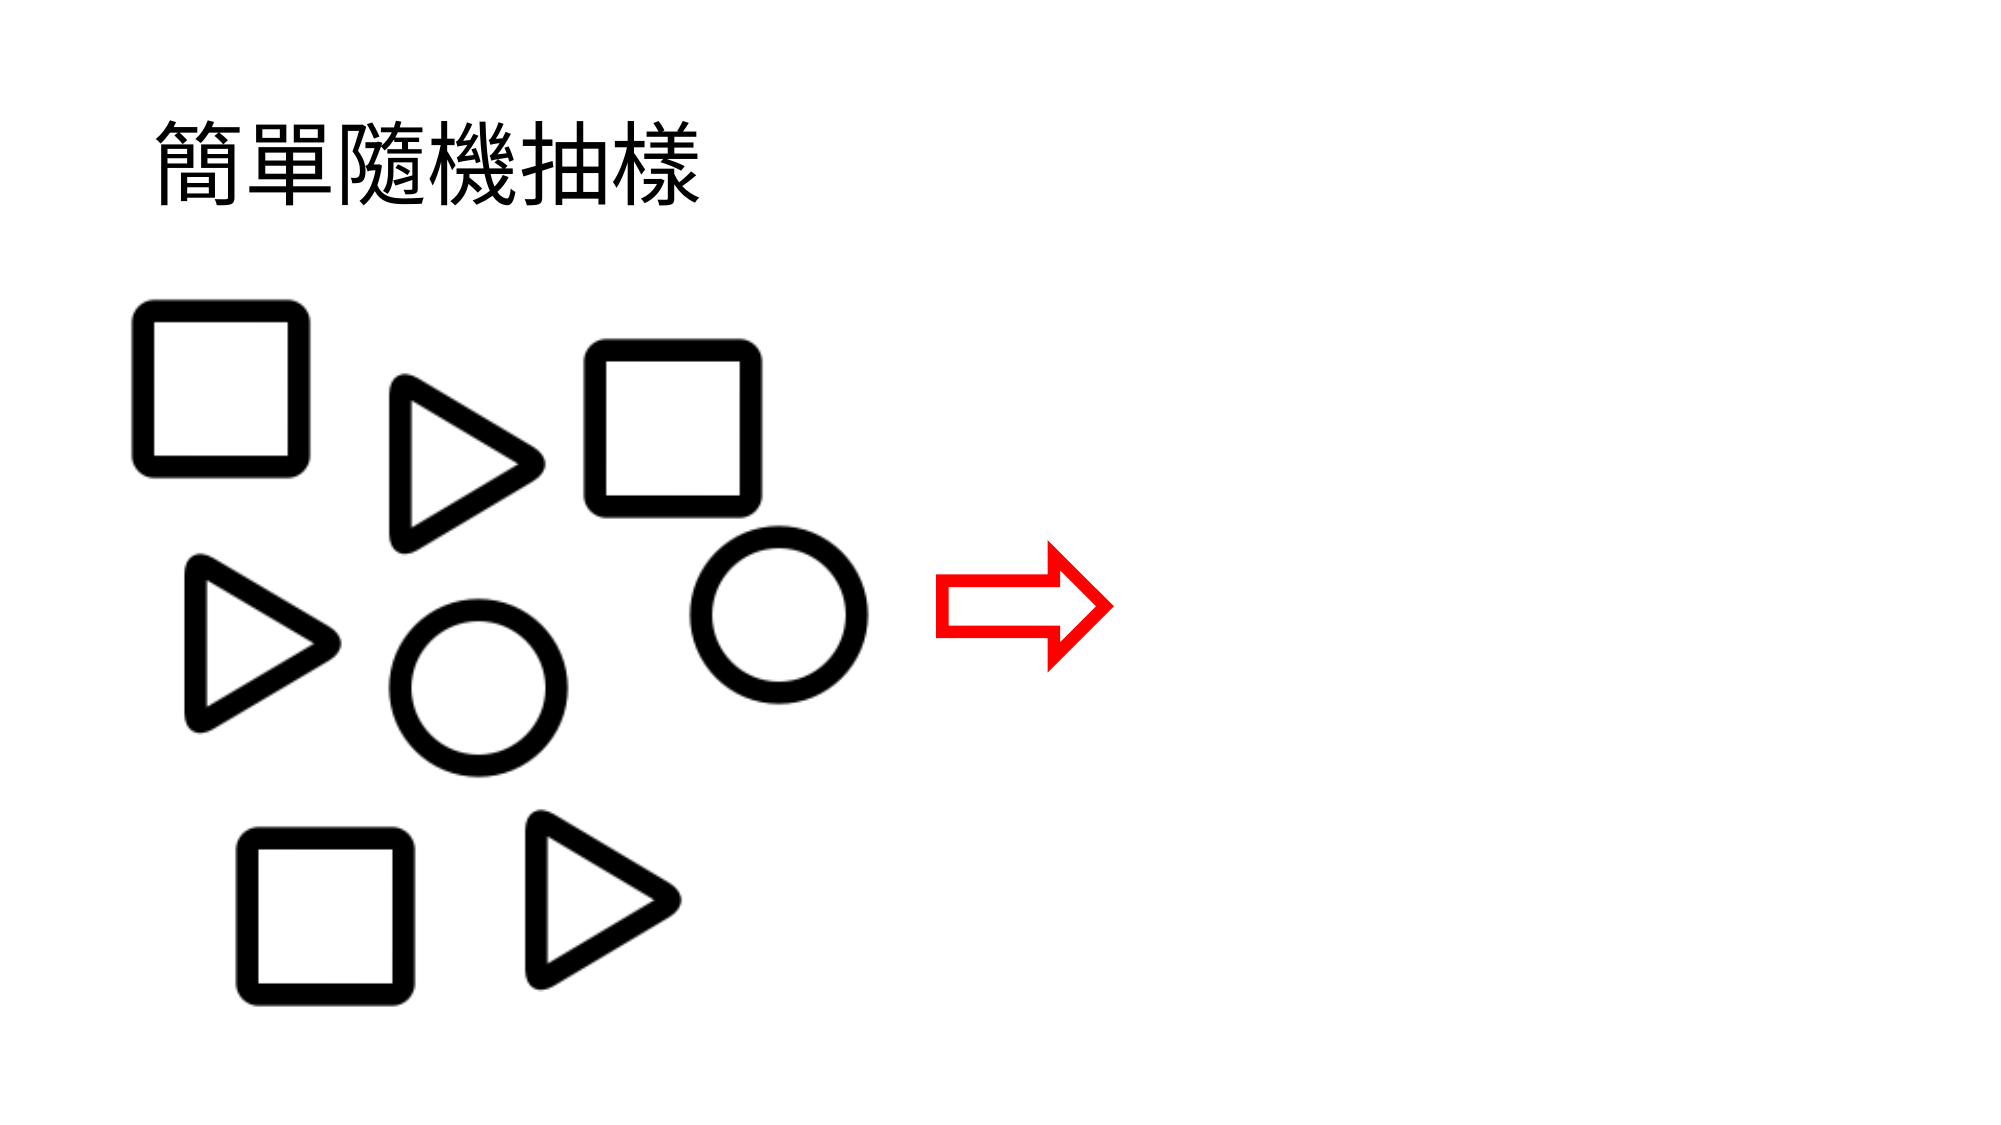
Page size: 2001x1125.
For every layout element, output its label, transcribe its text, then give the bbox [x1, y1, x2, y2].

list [646, 482, 913, 750]
picture [88, 256, 807, 1051]
title 簡單隨機抽樣 [137, 59, 1863, 278]
text_box [941, 552, 1107, 660]
